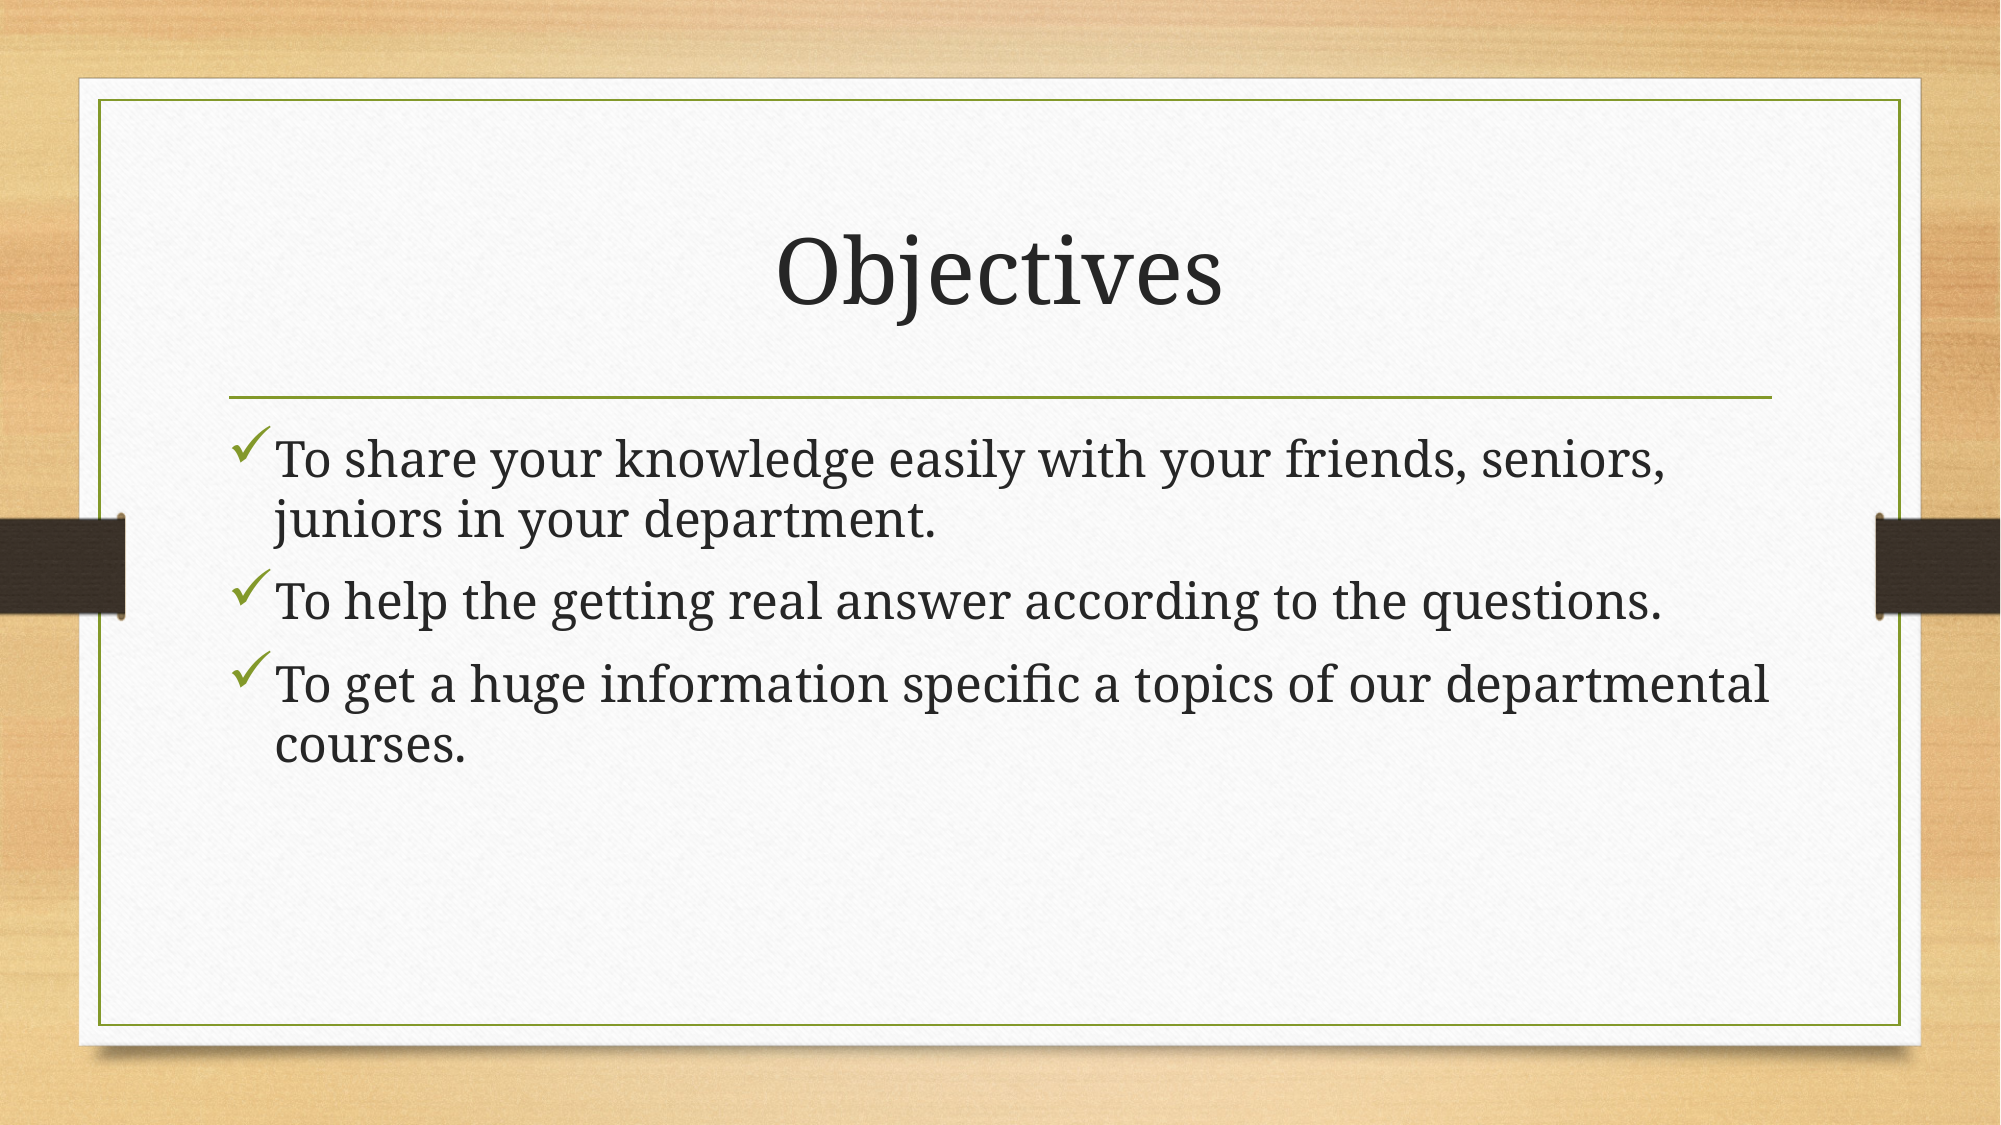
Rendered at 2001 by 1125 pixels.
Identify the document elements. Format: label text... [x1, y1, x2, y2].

title Objectives [212, 161, 1788, 375]
picture [0, 0, 2001, 1125]
list To share your knowledge easily with your friends, seniors, juniors in your department. To help the getting real answer according to the questions. To get a huge information specific a topics of our departmental courses. [212, 419, 1788, 964]
